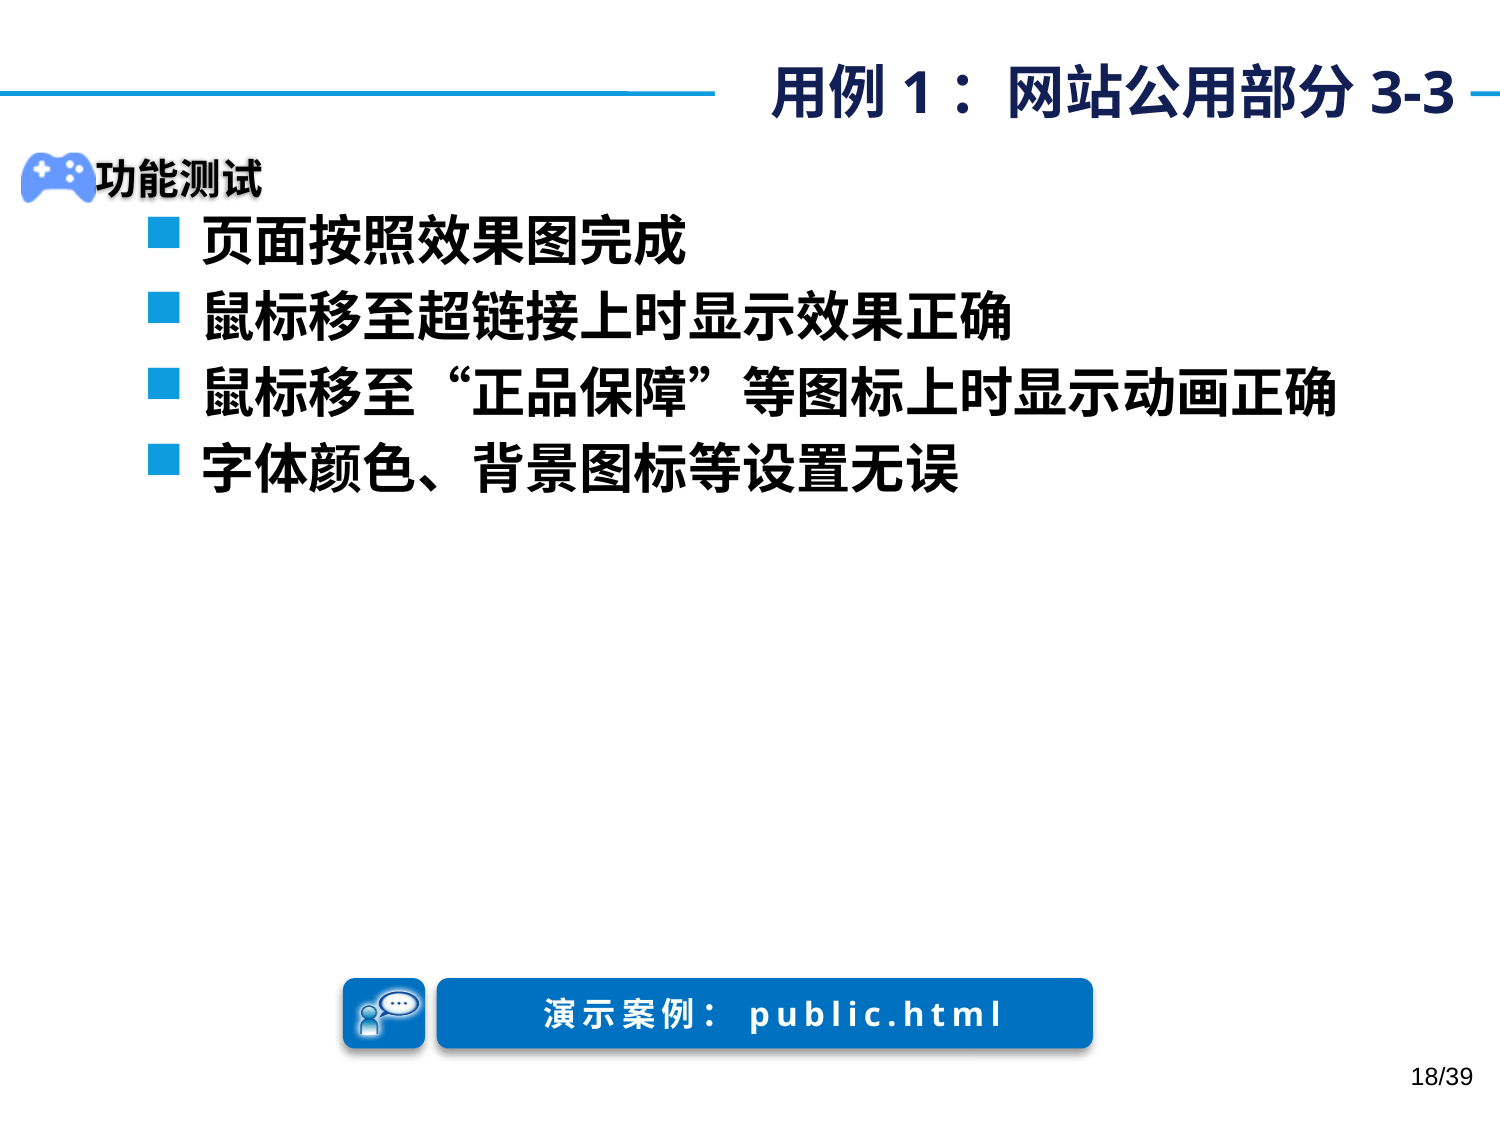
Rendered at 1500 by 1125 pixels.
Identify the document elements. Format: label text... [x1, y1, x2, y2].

list 页面按照效果图完成 鼠标移至超链接上时显示效果正确 鼠标移至“正品保障”等图标上时显示动画正确 字体颜色、背景图标等设置无误 [128, 199, 1383, 1043]
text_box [20, 140, 280, 216]
slide_number 18/39 [1138, 1053, 1489, 1114]
title 用例1：网站公用部分3-3 [714, 46, 1471, 133]
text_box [342, 977, 1094, 1049]
